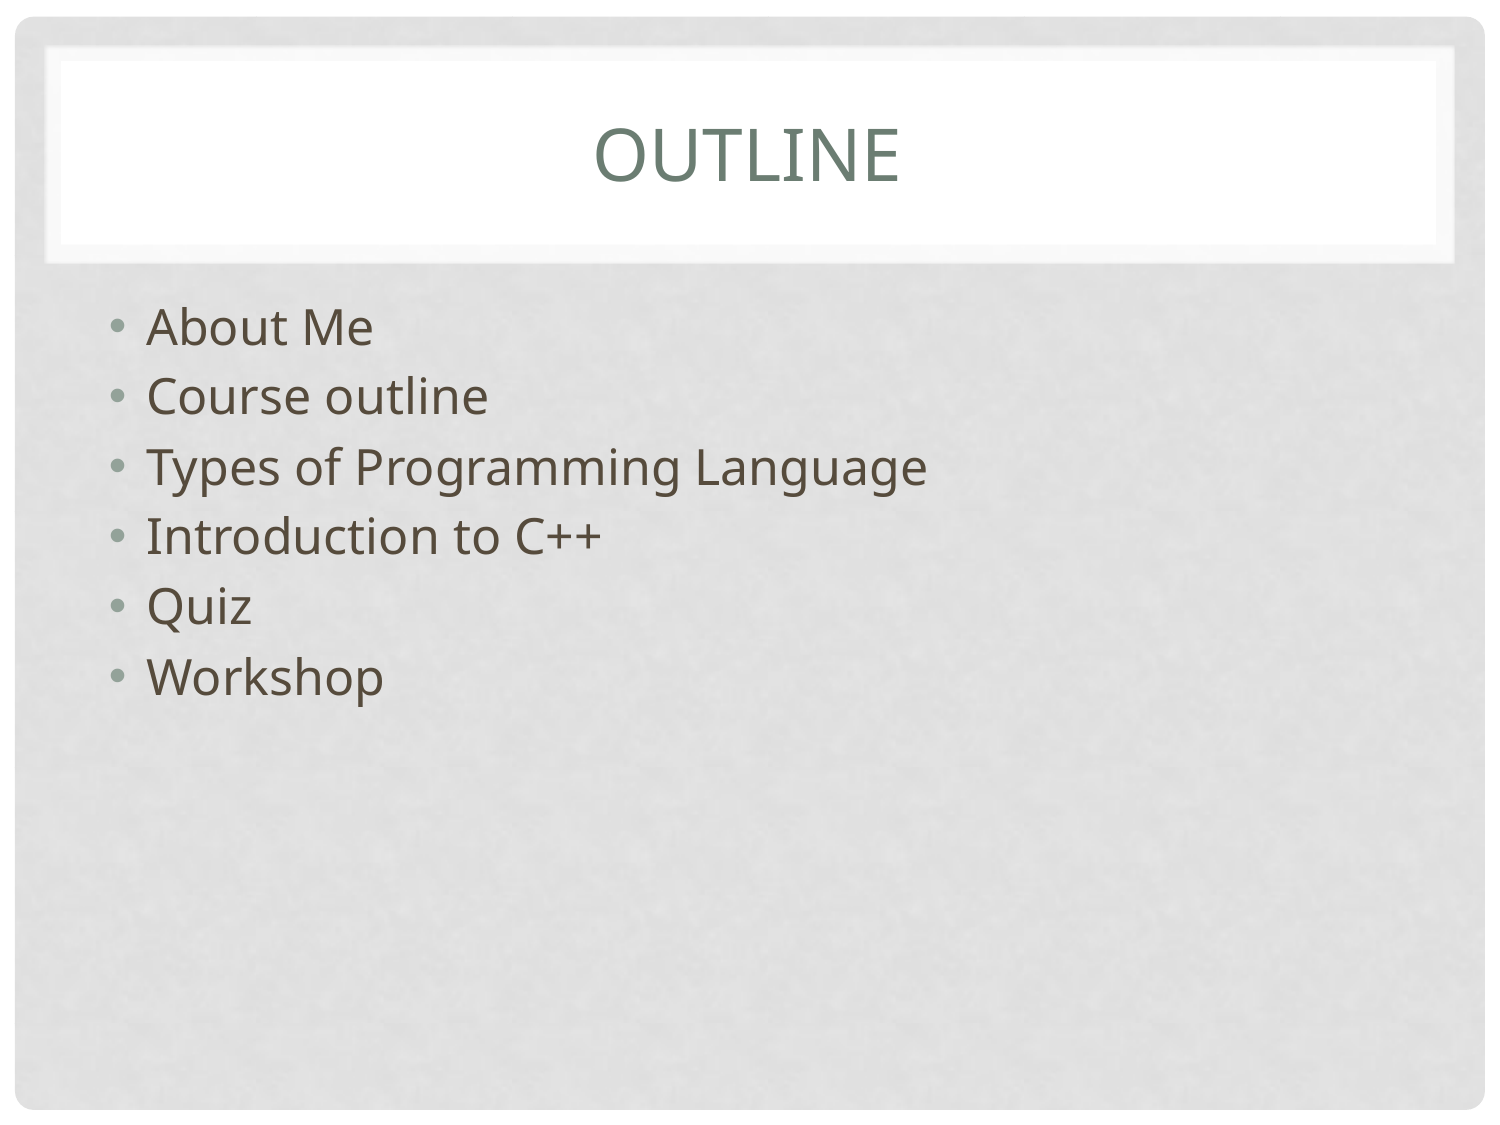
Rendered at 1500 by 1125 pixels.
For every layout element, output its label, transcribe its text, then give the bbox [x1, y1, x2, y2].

title outline [69, 66, 1425, 238]
list About Me Course outline Types of Programming Language Introduction to C++ Quiz Workshop [75, 287, 1425, 1005]
